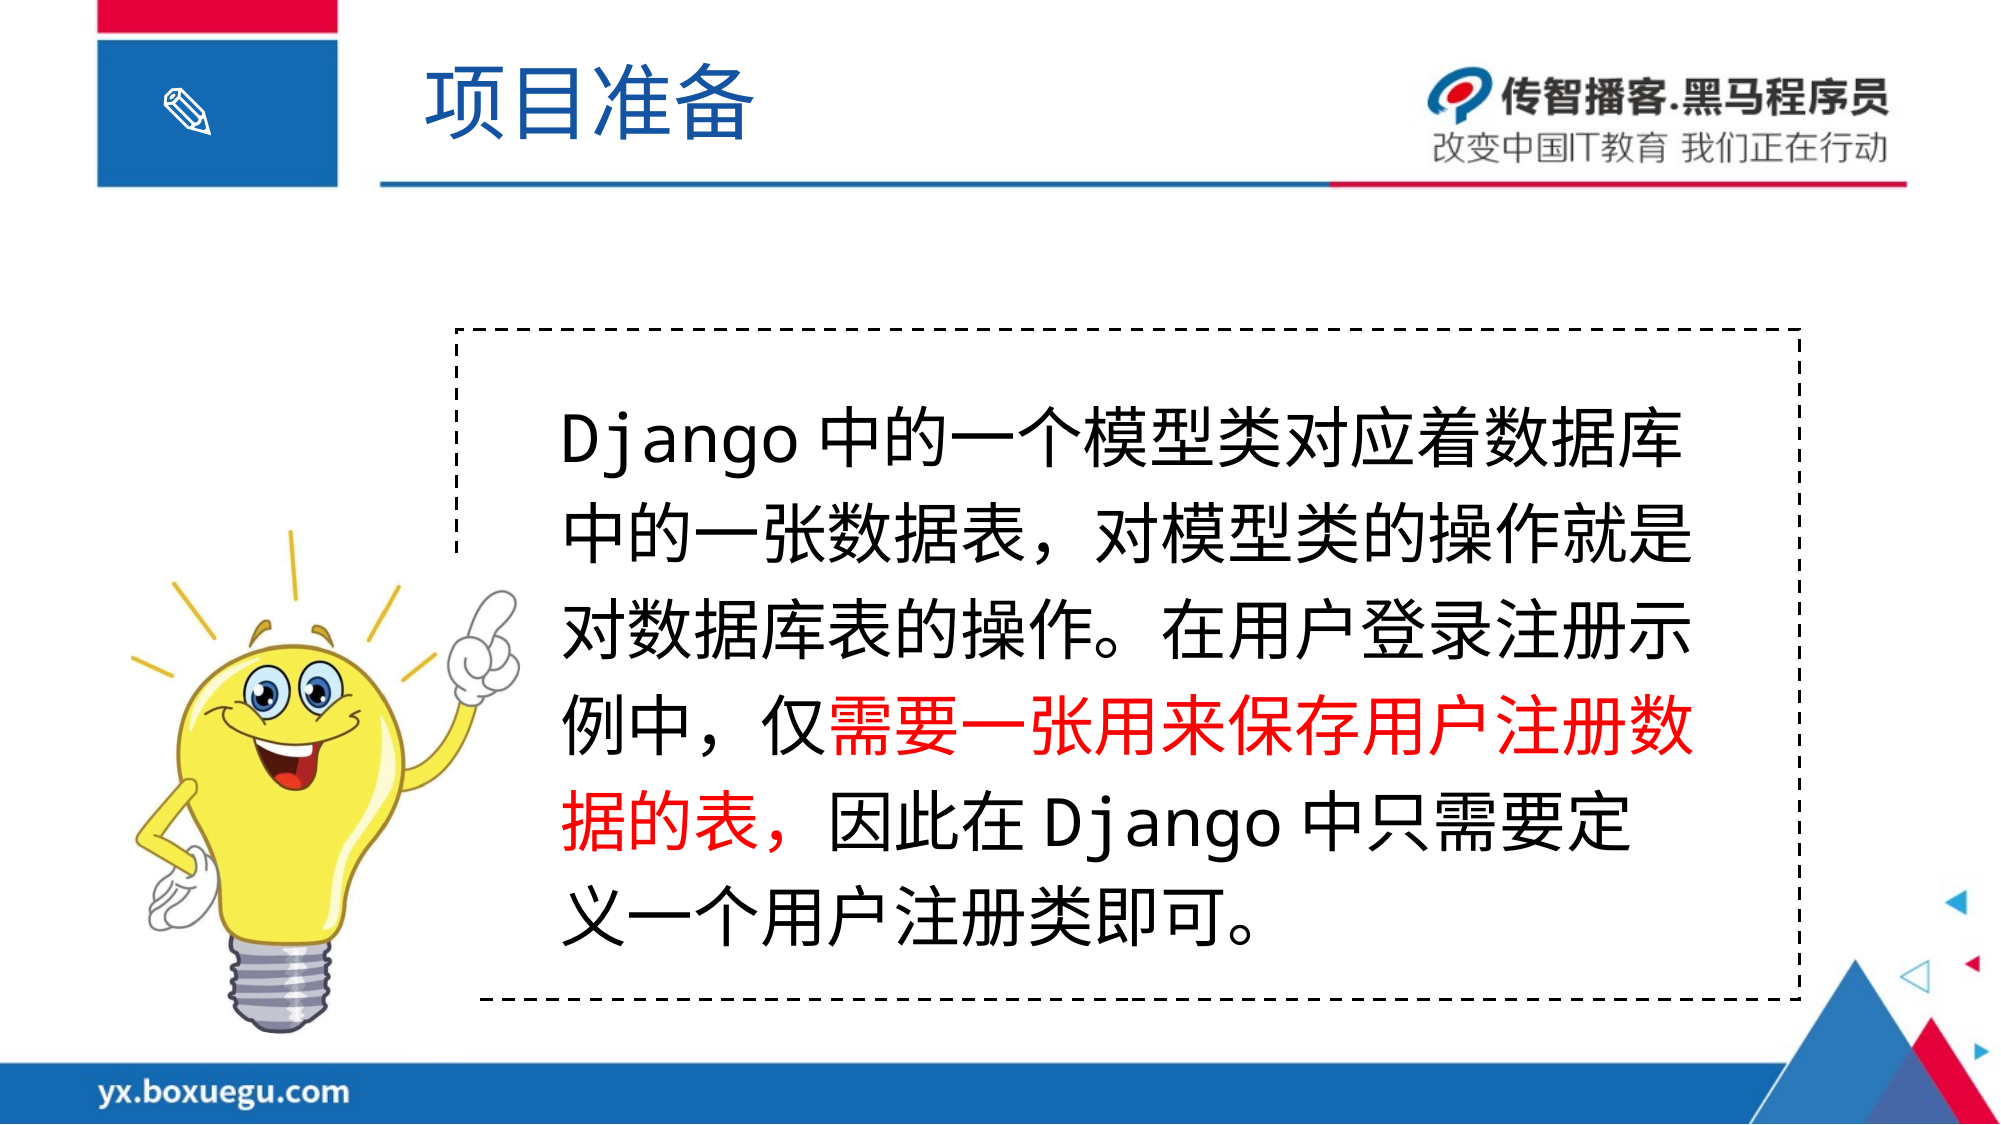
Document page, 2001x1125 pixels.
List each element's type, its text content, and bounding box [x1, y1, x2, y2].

picture [0, 0, 2000, 1124]
text_box 项目准备 [409, 43, 1292, 158]
text_box [455, 328, 1801, 1000]
